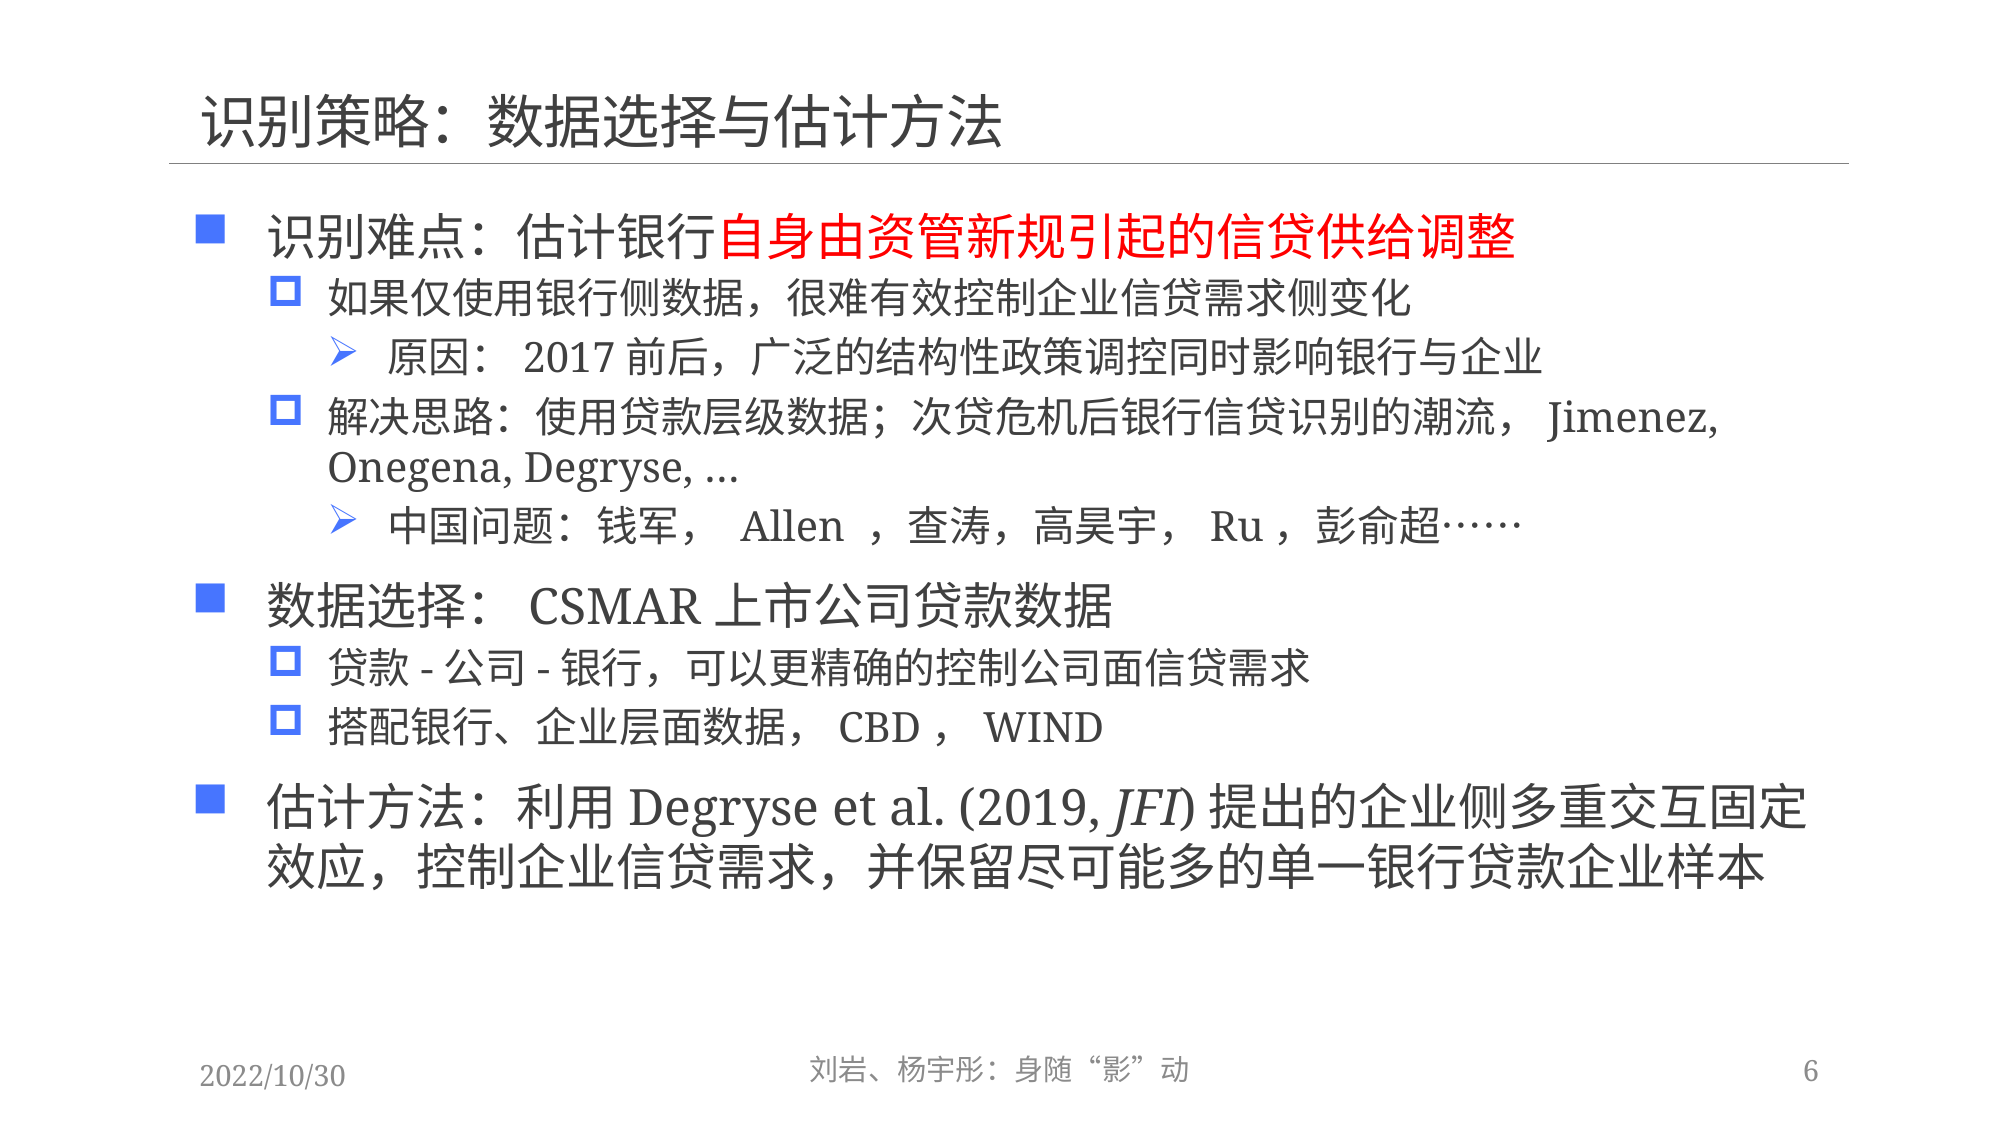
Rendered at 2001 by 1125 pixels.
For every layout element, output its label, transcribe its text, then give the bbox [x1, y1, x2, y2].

list 识别难点：估计银行自身由资管新规引起的信贷供给调整 如果仅使用银行侧数据，很难有效控制企业信贷需求侧变化 原因：2017前后，广泛的结构性政策调控同时影响银行与企业 解决思路：使用贷款层级数据；次贷危机后银行信贷识别的潮流，Jimenez, Onegena, Degryse, … 中国问题：钱军， Allen ，查涛，高昊宇，Ru，彭俞超…… 数据选择：CSMAR上市公司贷款数据 贷款-公司-银行，可以更精确的控制公司面信贷需求 搭配银行、企业层面数据，CBD，WIND 估计方法：利用Degryse et al. (2019, JFI)提出的企业侧多重交互固定效应，控制企业信贷需求，并保留尽可能多的单一银行贷款企业样本 [184, 198, 1835, 963]
slide_number 6 [1479, 1042, 1835, 1103]
title 识别策略：数据选择与估计方法 [184, 47, 1835, 163]
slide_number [184, 1045, 539, 1105]
footer 刘岩、杨宇彤：身随“影”动 [566, 1042, 1434, 1103]
